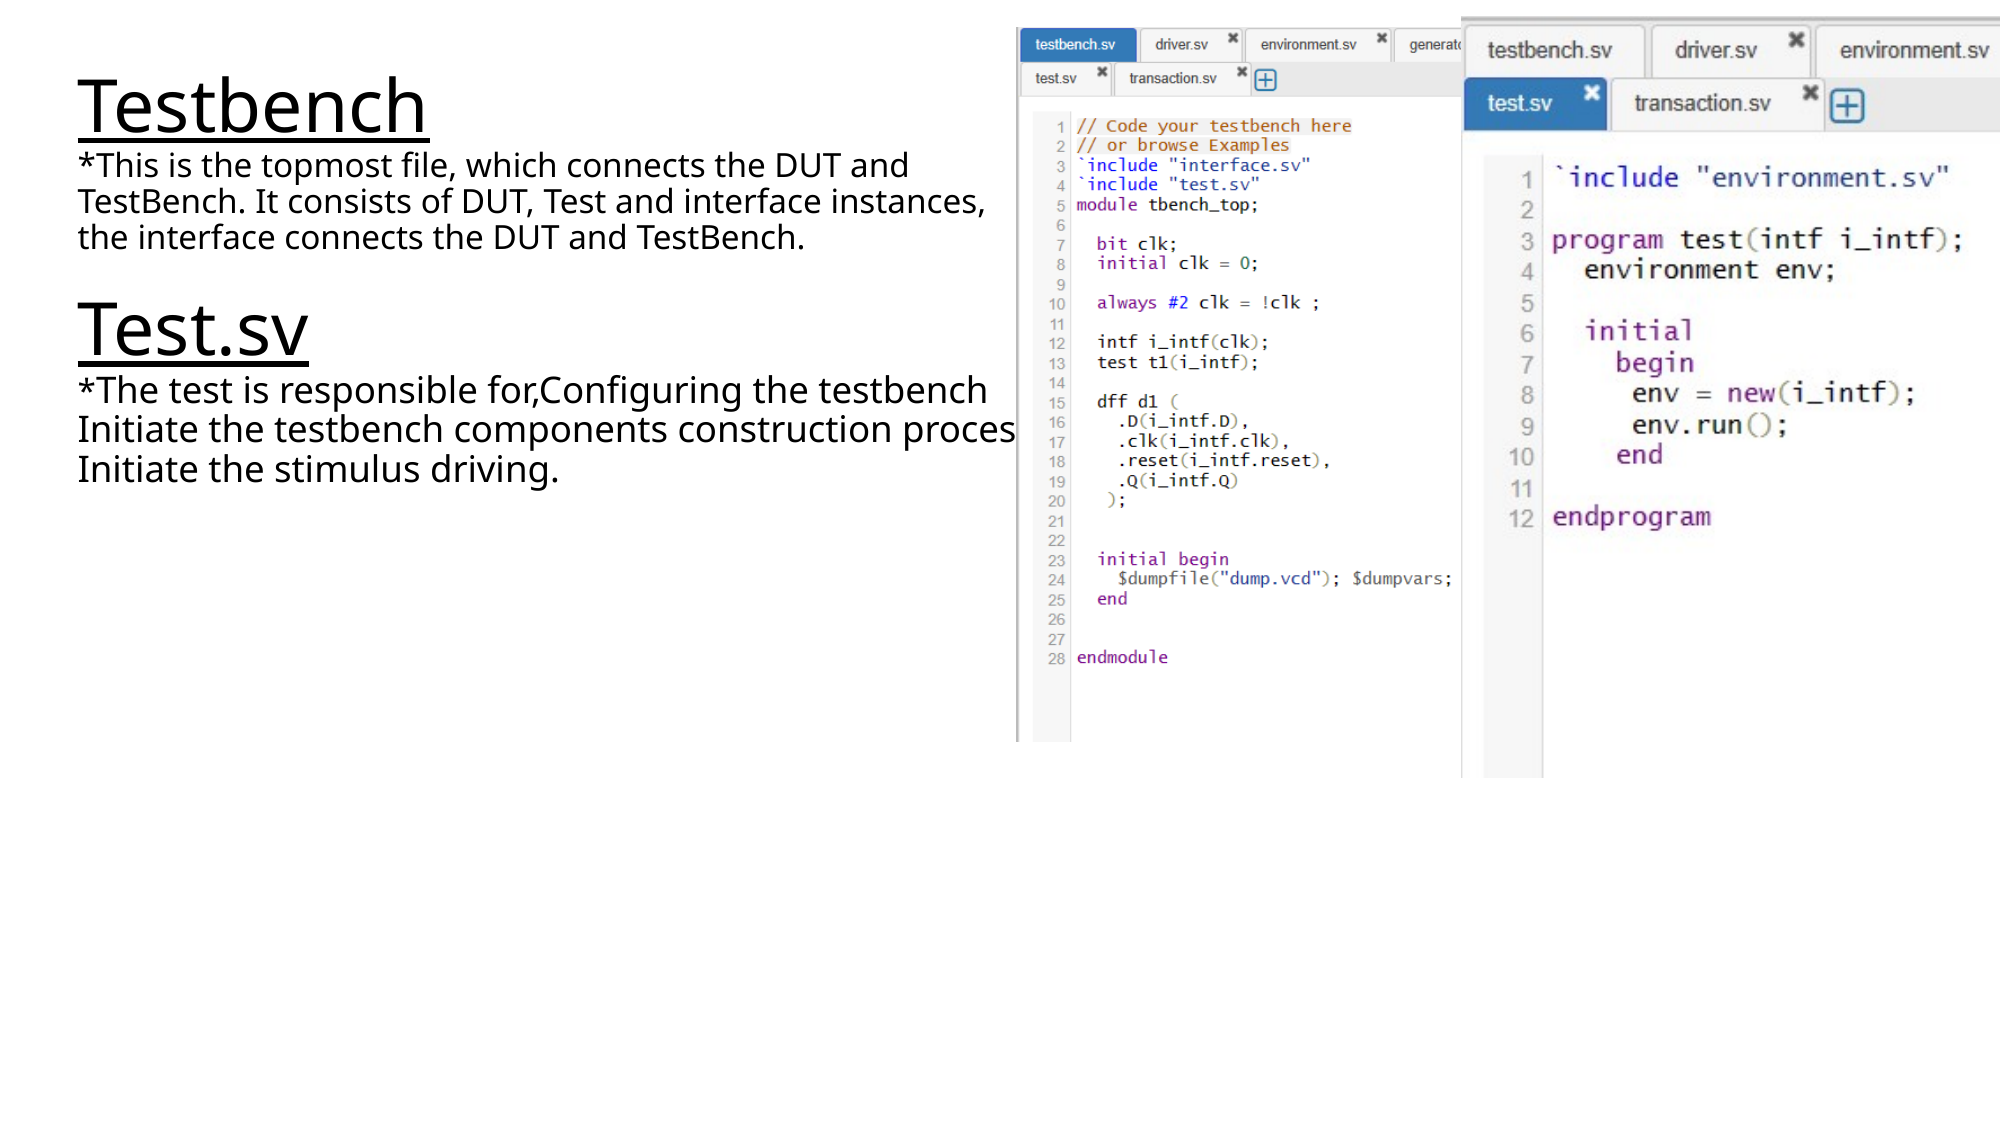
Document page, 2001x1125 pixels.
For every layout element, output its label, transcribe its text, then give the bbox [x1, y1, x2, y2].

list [1016, 27, 1461, 742]
title Testbench *This is the topmost file, which connects the DUT and TestBench. It consists of DUT, Test and interface instances, the interface connects the DUT and TestBench. Test.sv *The test is responsible for,Configuring the testbench Initiate the testbench components construction process Initiate the stimulus driving. [62, 59, 1016, 584]
picture [1461, 16, 2000, 778]
